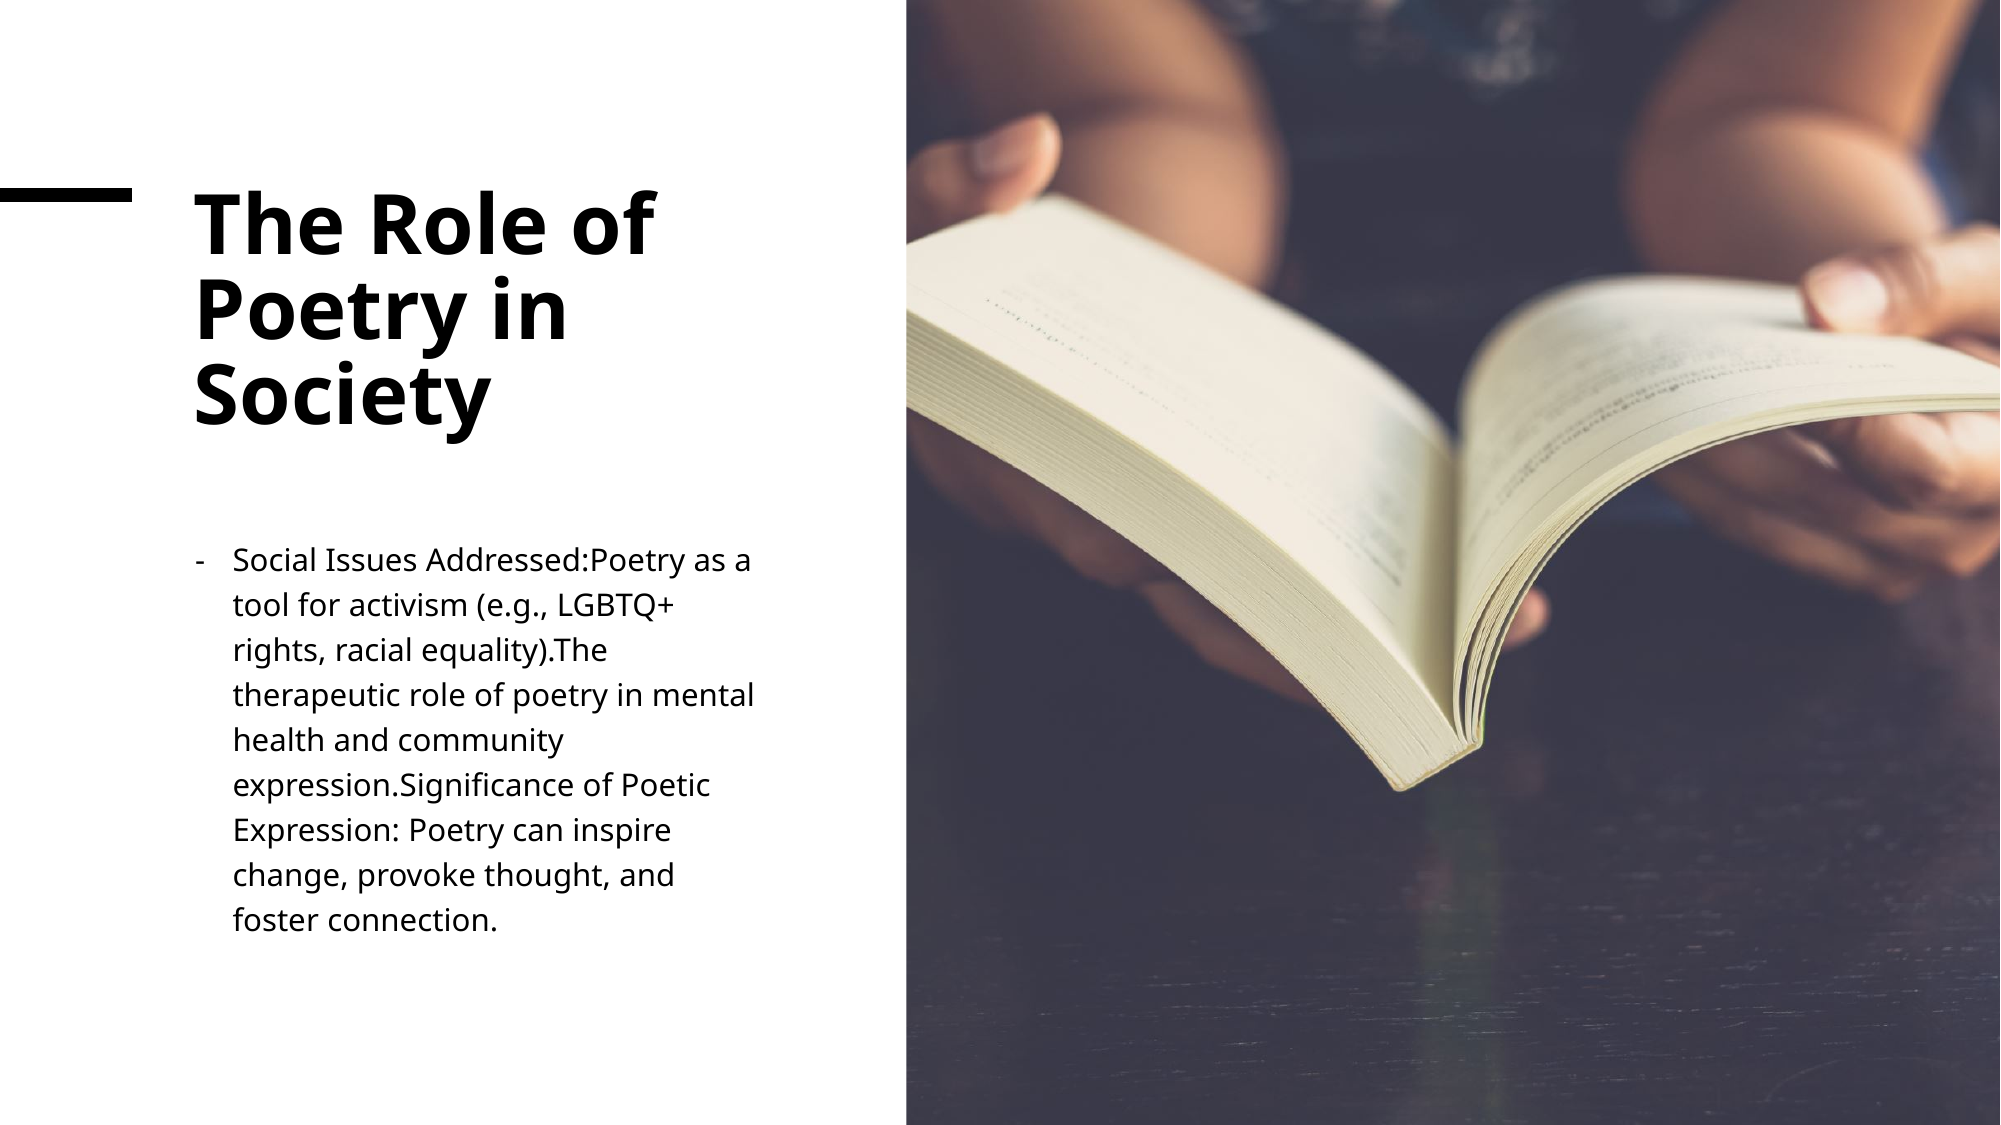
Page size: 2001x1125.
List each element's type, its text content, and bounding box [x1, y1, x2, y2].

picture [906, 0, 2000, 1125]
title The Role of Poetry in Society [178, 179, 800, 515]
list Social Issues Addressed:Poetry as a tool for activism (e.g., LGBTQ+ rights, racial equality).The therapeutic role of poetry in mental health and community expression.Significance of Poetic Expression: Poetry can inspire change, provoke thought, and foster connection. [180, 525, 783, 1011]
text_box [0, 0, 906, 1125]
